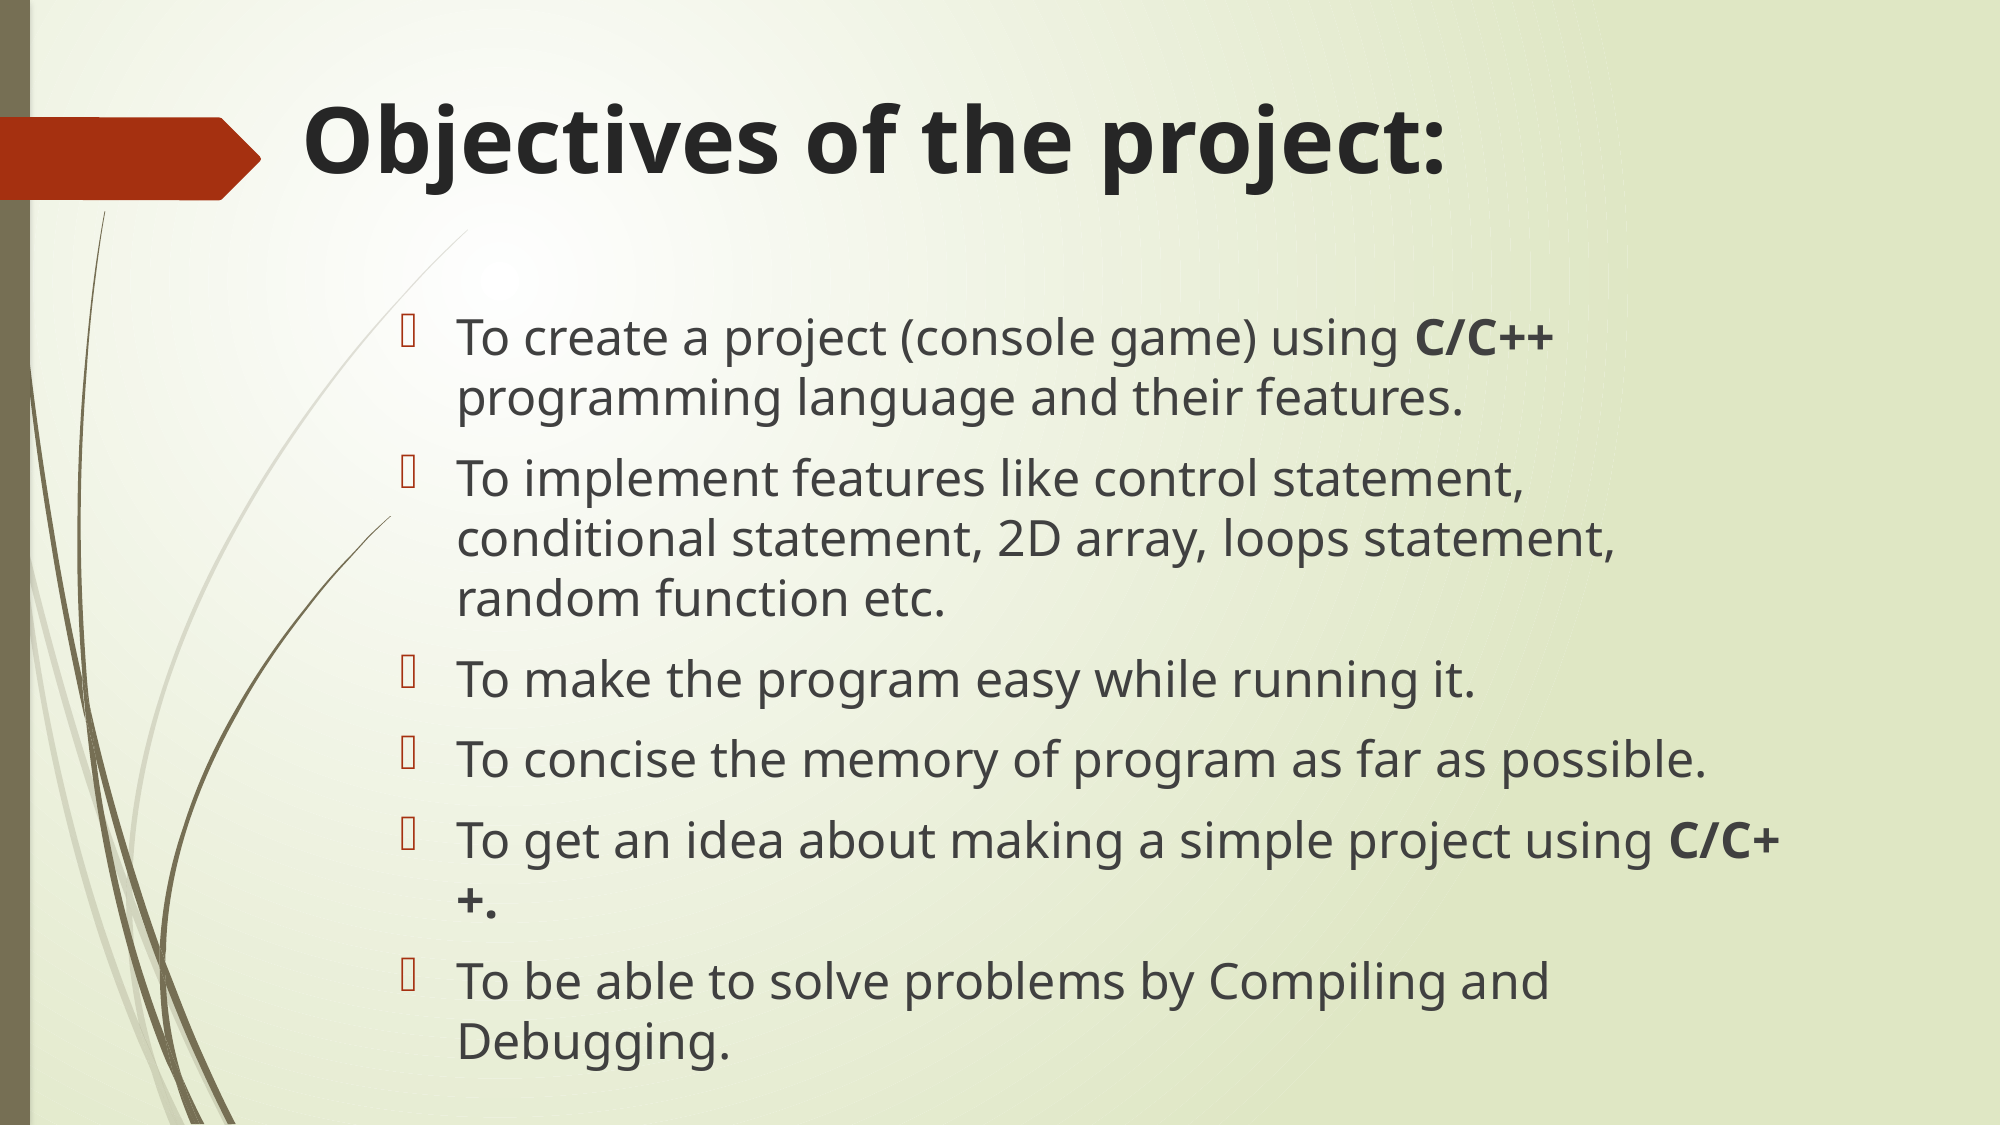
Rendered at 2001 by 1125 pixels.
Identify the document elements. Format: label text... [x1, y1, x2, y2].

title Objectives of the project: [286, 74, 1861, 322]
list To create a project (console game) using C/C++ programming language and their features. To implement features like control statement, conditional statement, 2D array, loops statement, random function etc. To make the program easy while running it. To concise the memory of program as far as possible. To get an idea about making a simple project using C/C++. To be able to solve problems by Compiling and Debugging. [384, 297, 1809, 1125]
